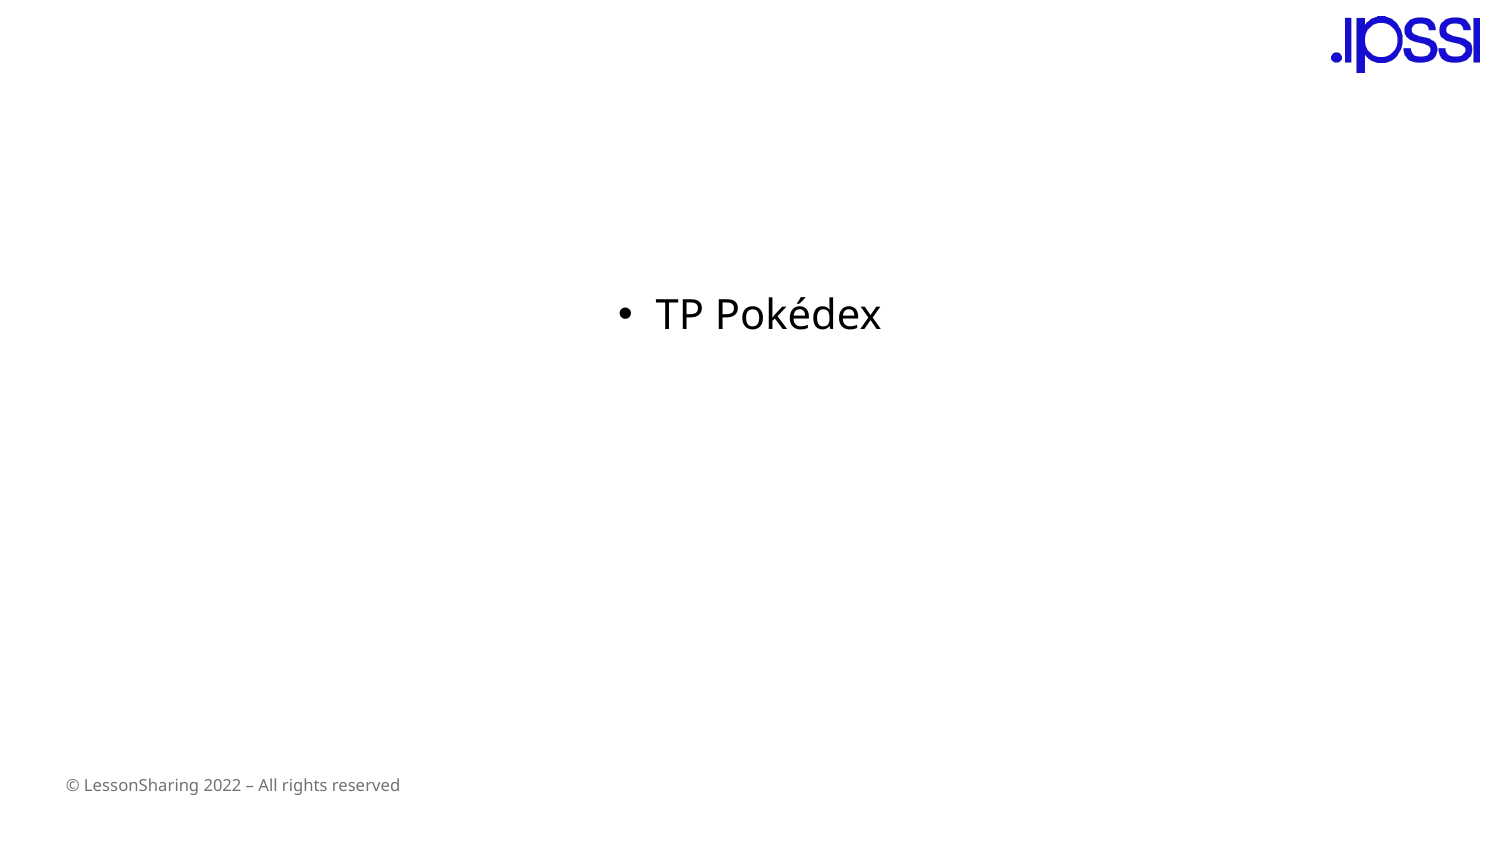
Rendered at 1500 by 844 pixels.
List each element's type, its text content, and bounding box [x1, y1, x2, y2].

subtitle TP Pokédex [51, 98, 1449, 534]
picture [1331, 16, 1480, 73]
